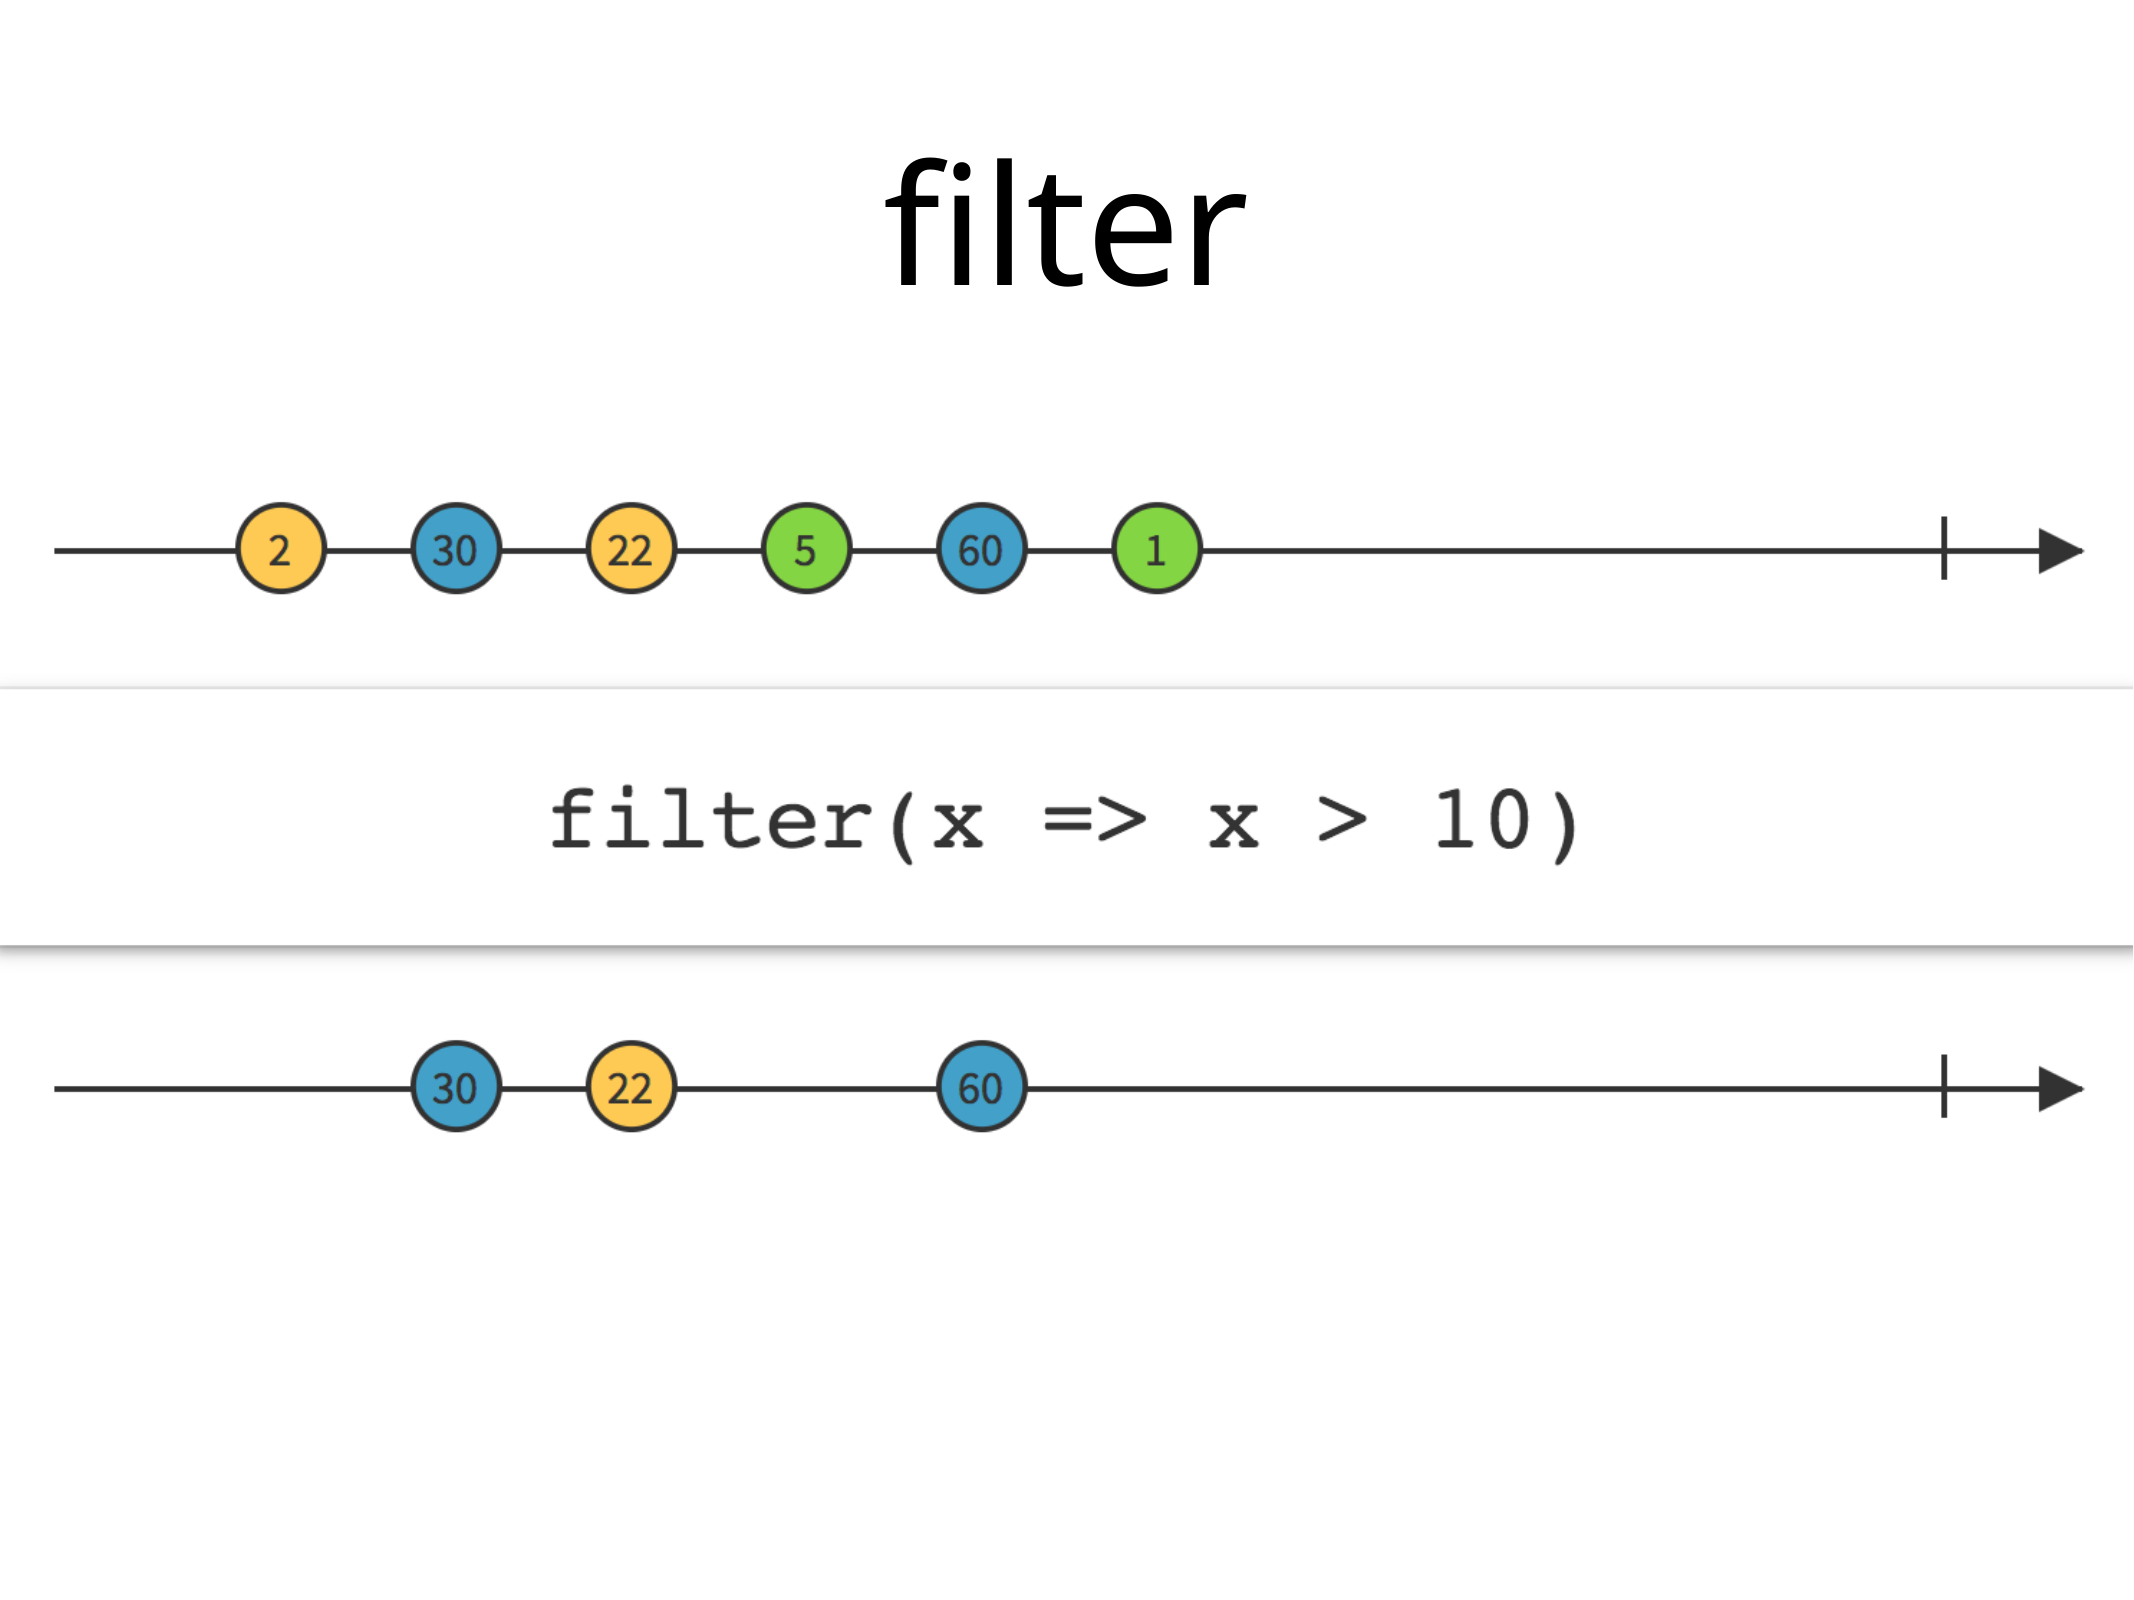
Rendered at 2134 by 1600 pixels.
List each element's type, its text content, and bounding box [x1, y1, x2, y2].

picture [0, 416, 2134, 1213]
title filter [155, 41, 1978, 397]
